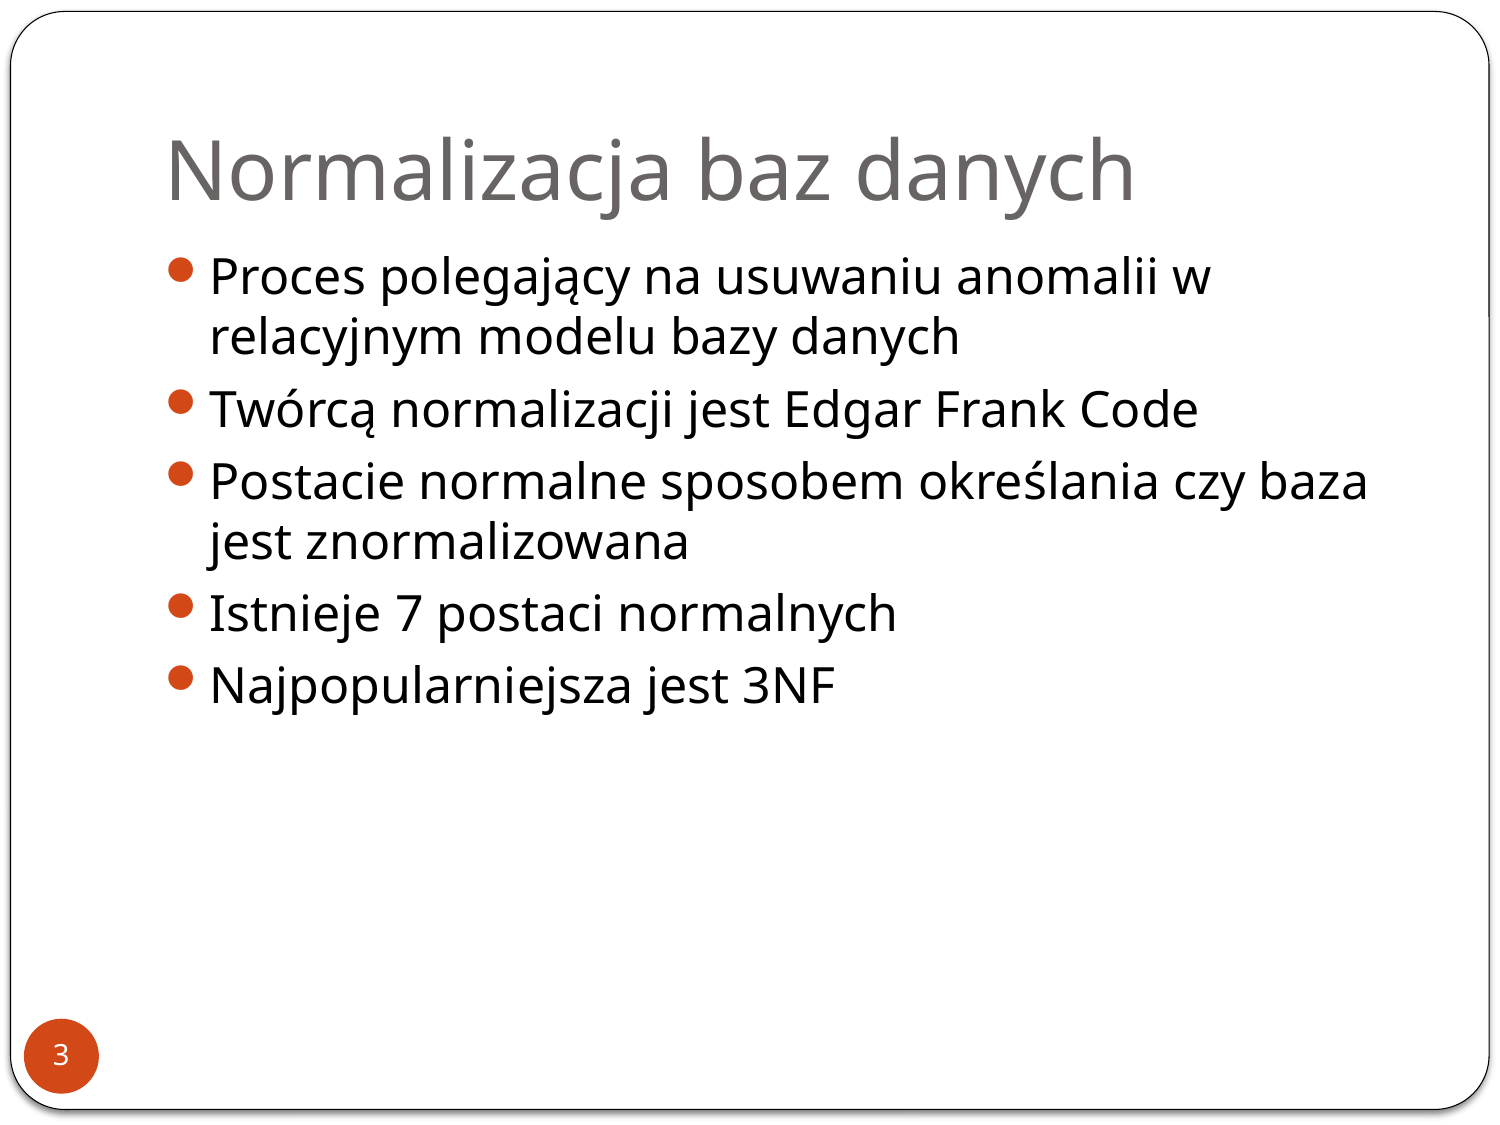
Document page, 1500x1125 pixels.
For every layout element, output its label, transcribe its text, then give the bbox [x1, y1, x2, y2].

title Normalizacja baz danych [150, 45, 1425, 233]
list Proces polegający na usuwaniu anomalii w relacyjnym modelu bazy danych Twórcą normalizacji jest Edgar Frank Code Postacie normalne sposobem określania czy baza jest znormalizowana Istnieje 7 postaci normalnych Najpopularniejsza jest 3NF [150, 237, 1425, 988]
slide_number 3 [23, 1018, 99, 1094]
